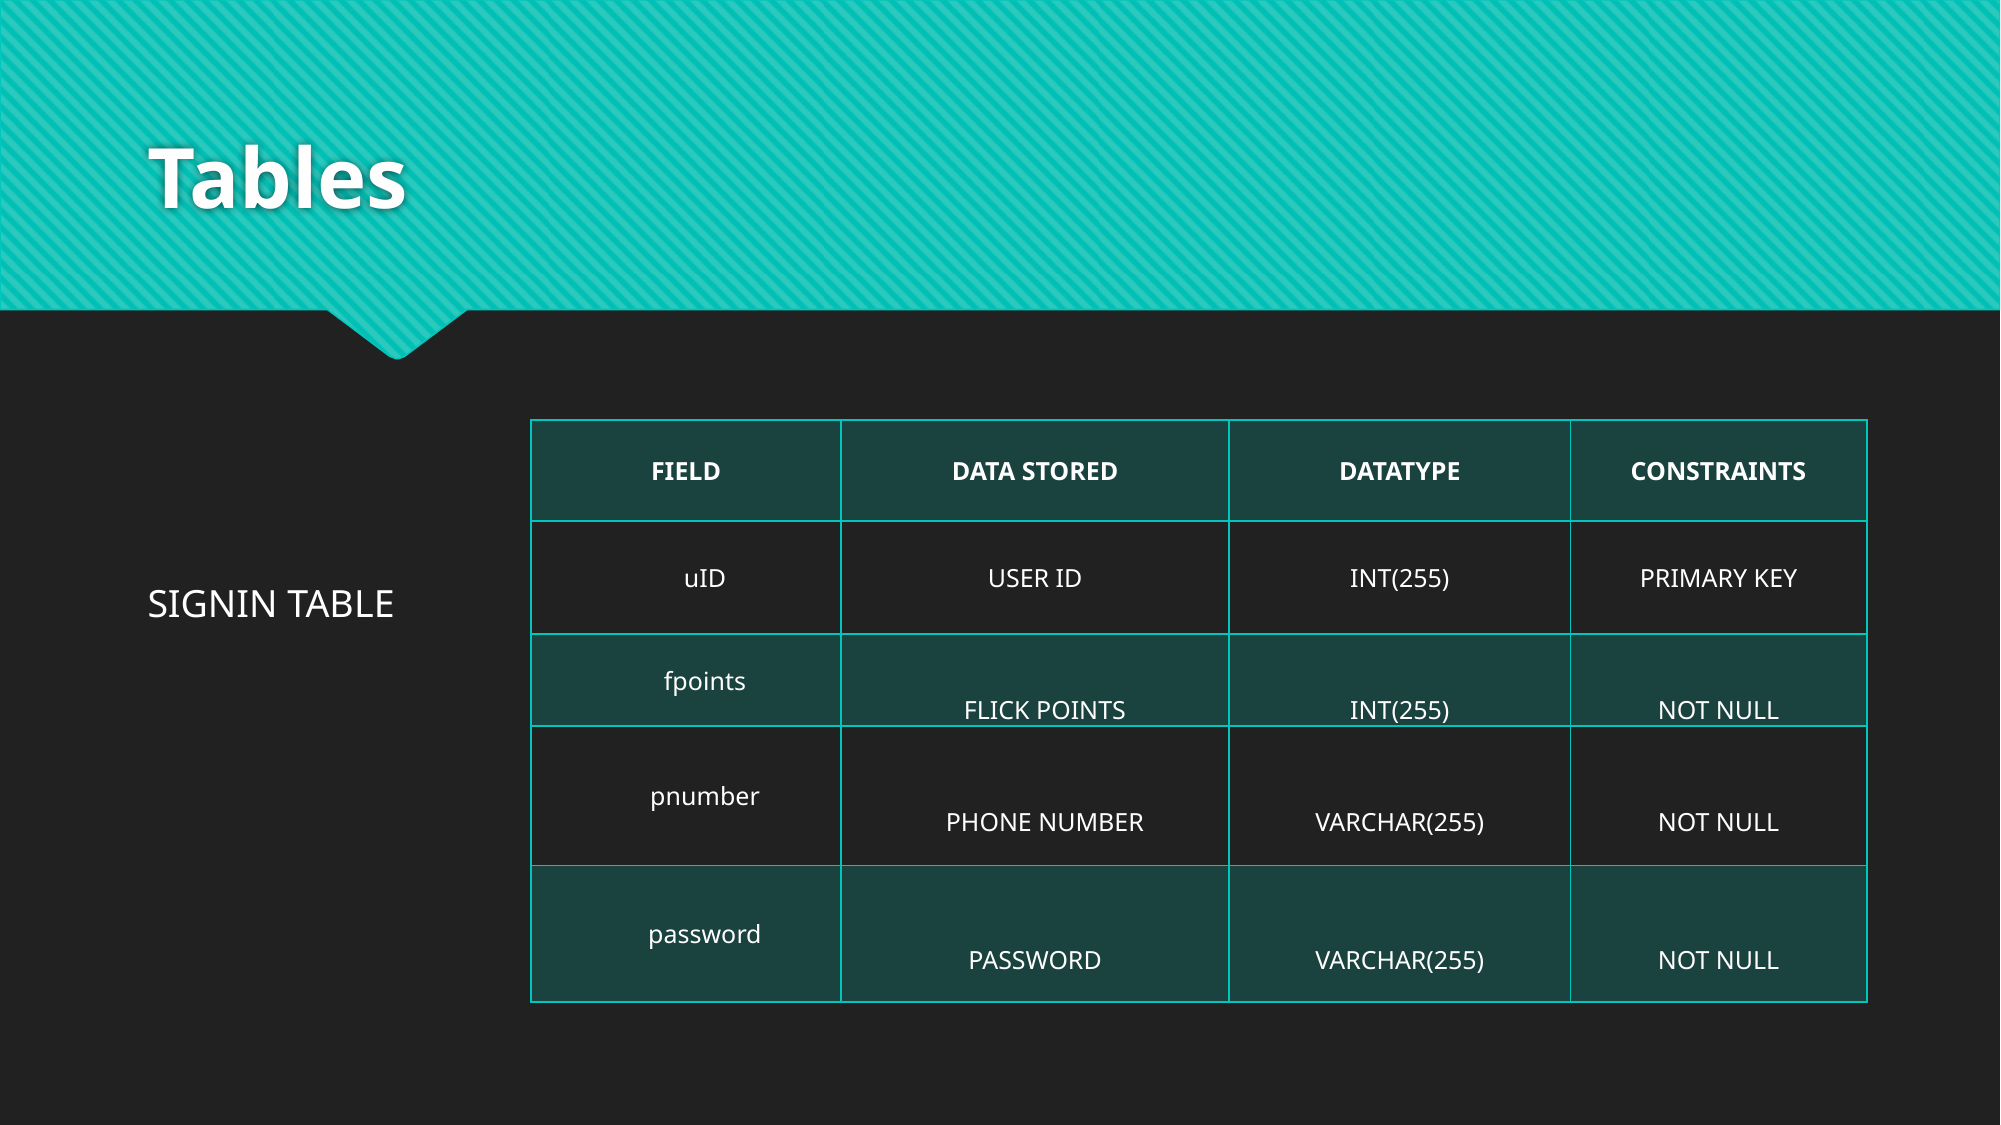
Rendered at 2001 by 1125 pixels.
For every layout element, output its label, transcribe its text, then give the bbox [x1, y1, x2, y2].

table_cell uID [532, 579, 840, 633]
table_cell VARCHAR(255) [1230, 866, 1570, 1001]
table_cell VARCHAR(255) [1230, 727, 1570, 865]
table_header DATA STORED [842, 421, 1228, 464]
table_header CONSTRAINTS [1571, 421, 1866, 464]
text_box [531, 464, 2000, 579]
table_cell password [532, 866, 840, 1001]
table_header DATATYPE [1230, 421, 1570, 464]
title Tables [132, 73, 1868, 233]
table_cell USER ID [842, 579, 1228, 633]
table_cell PRIMARY KEY [1571, 579, 1866, 633]
table_cell NOT NULL [1571, 727, 1866, 865]
table_cell NOT NULL [1571, 635, 1866, 725]
table_cell PASSWORD [842, 866, 1228, 1001]
table_cell PHONE NUMBER [842, 727, 1228, 865]
table_cell INT(255) [1230, 579, 1570, 633]
table_cell fpoints [532, 635, 840, 725]
table_cell pnumber [532, 727, 840, 865]
table_cell NOT NULL [1571, 866, 1866, 1001]
text_box SIGNIN TABLE [132, 572, 530, 633]
table_cell FLICK POINTS [842, 635, 1228, 725]
table_header FIELD [532, 421, 840, 464]
table_cell INT(255) [1230, 635, 1570, 725]
